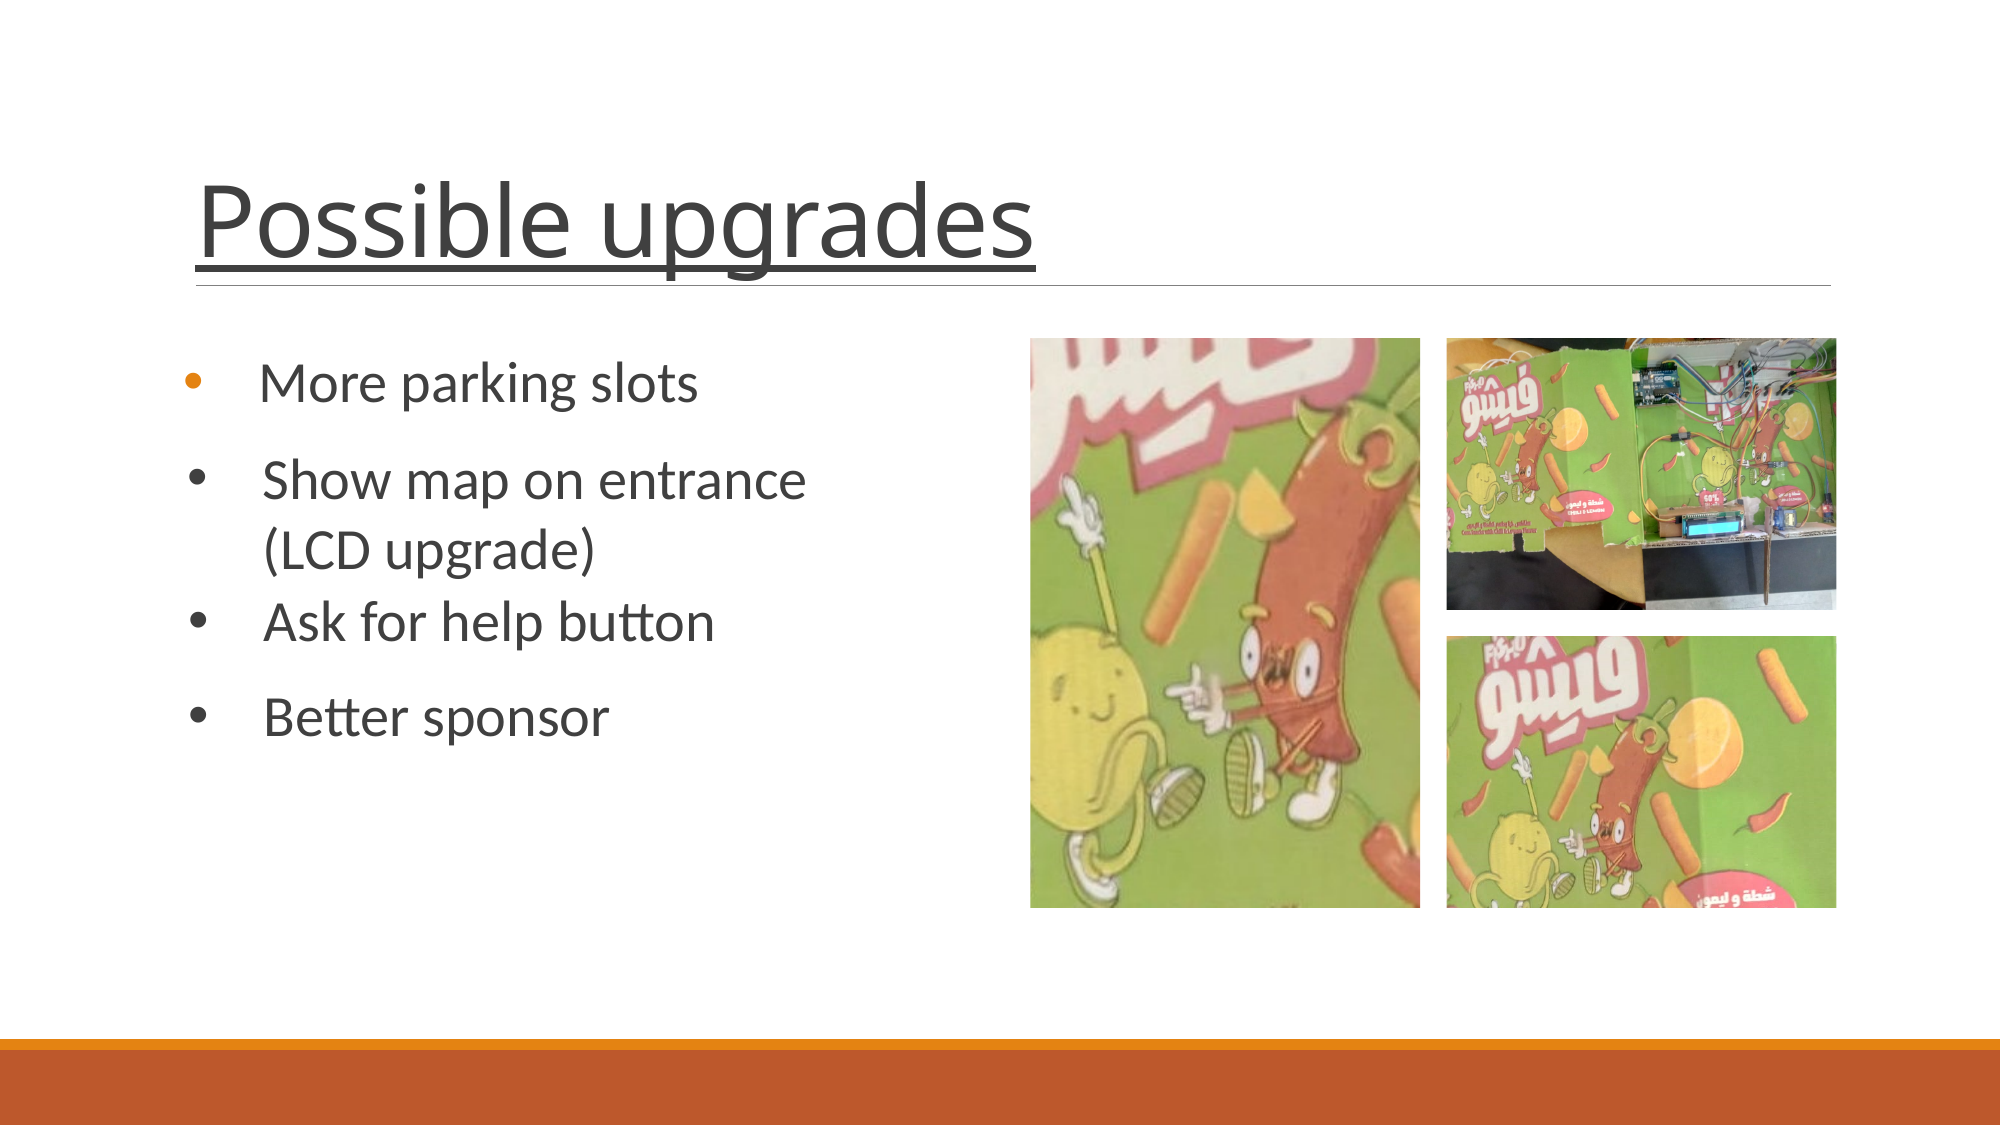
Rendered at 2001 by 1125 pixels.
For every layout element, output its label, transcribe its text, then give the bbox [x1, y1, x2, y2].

picture [1446, 635, 1837, 909]
text_box Better sponsor [173, 678, 664, 840]
text_box Ask for help button [173, 589, 757, 745]
text_box [0, 1038, 2000, 1051]
text_box Show map on entrance (LCD upgrade) [172, 433, 984, 589]
picture [1029, 337, 1421, 909]
picture [1446, 337, 1837, 611]
text_box [0, 1051, 2000, 1125]
text_box Possible upgrades [179, 46, 1830, 285]
text_box More parking slots [183, 345, 972, 433]
